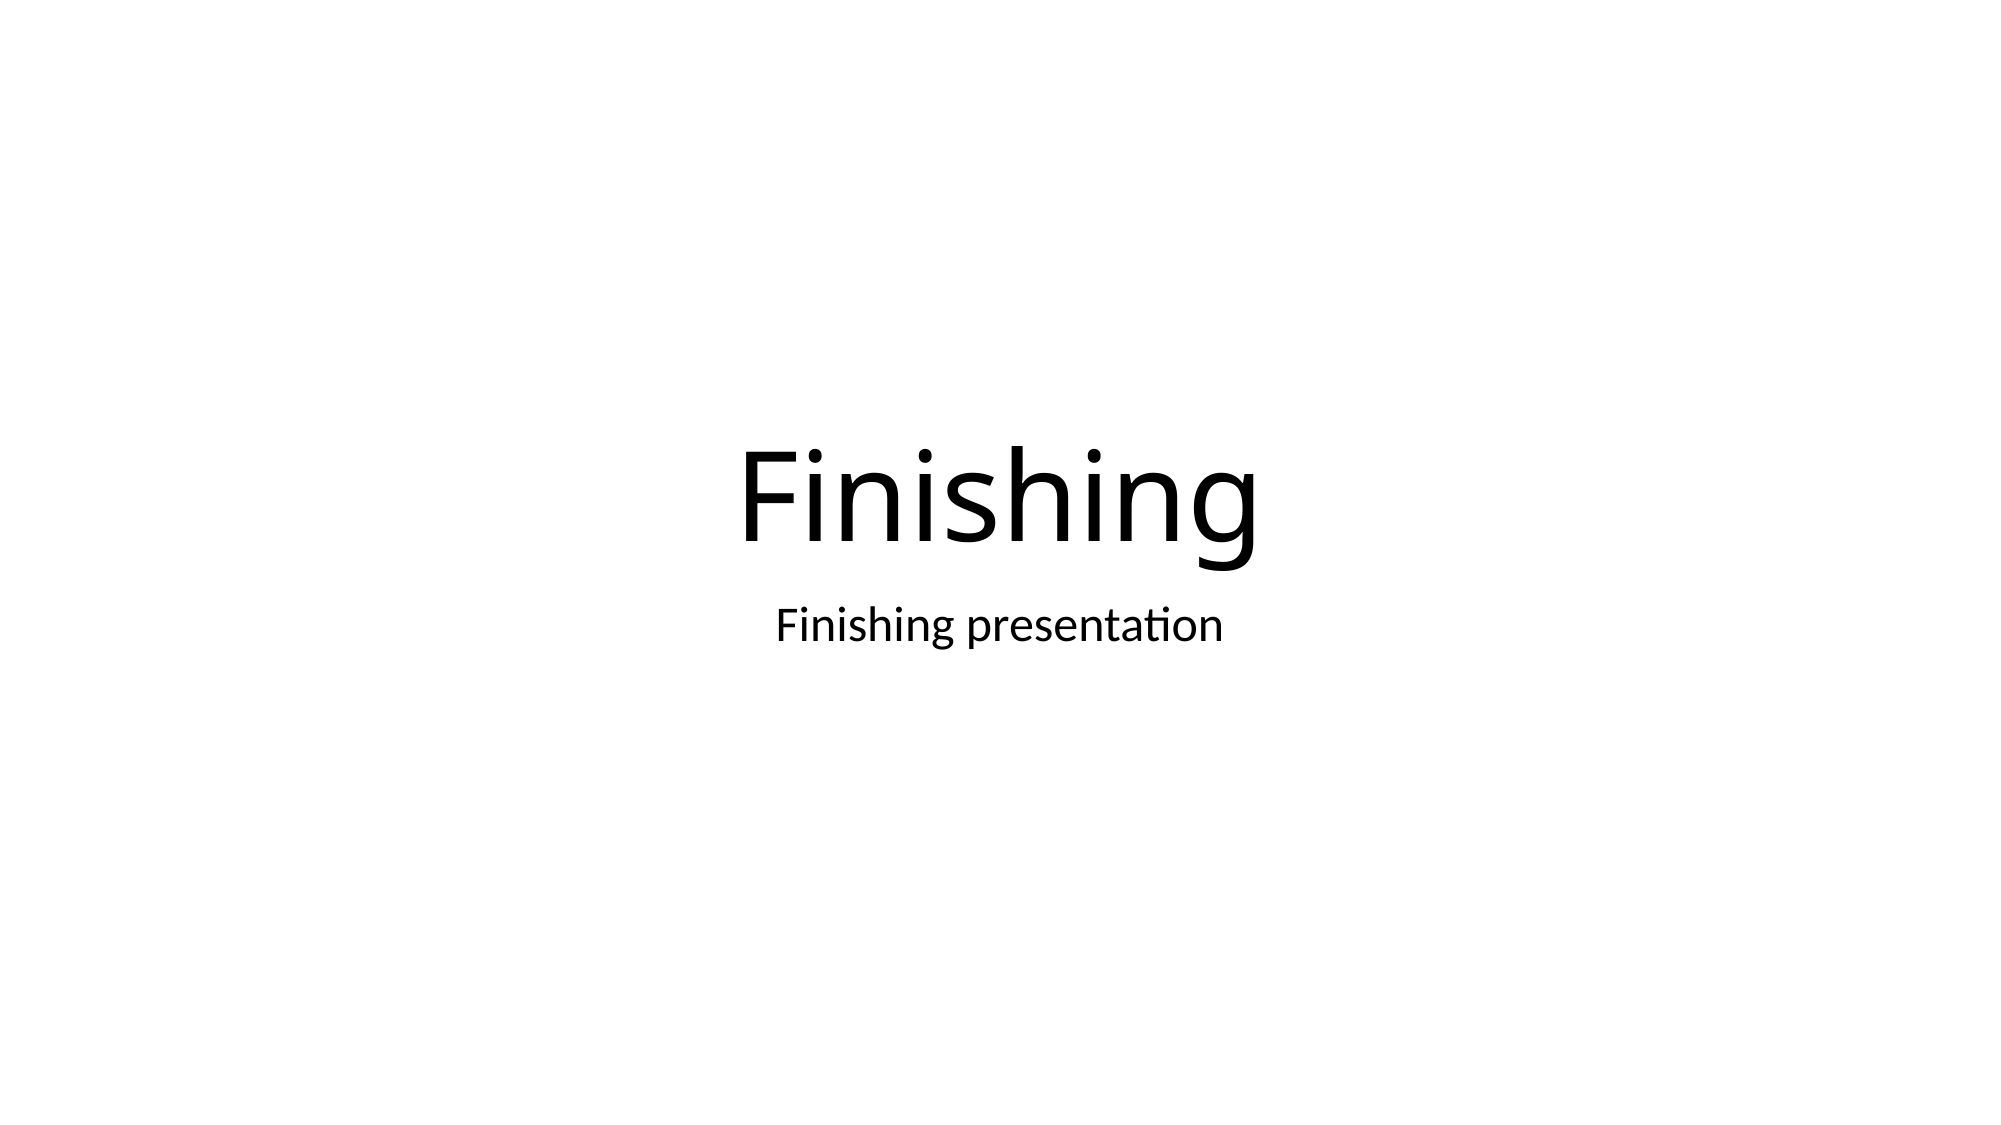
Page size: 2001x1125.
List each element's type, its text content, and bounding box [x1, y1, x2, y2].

subtitle Finishing presentation [249, 590, 1750, 863]
title Finishing [249, 184, 1750, 576]
